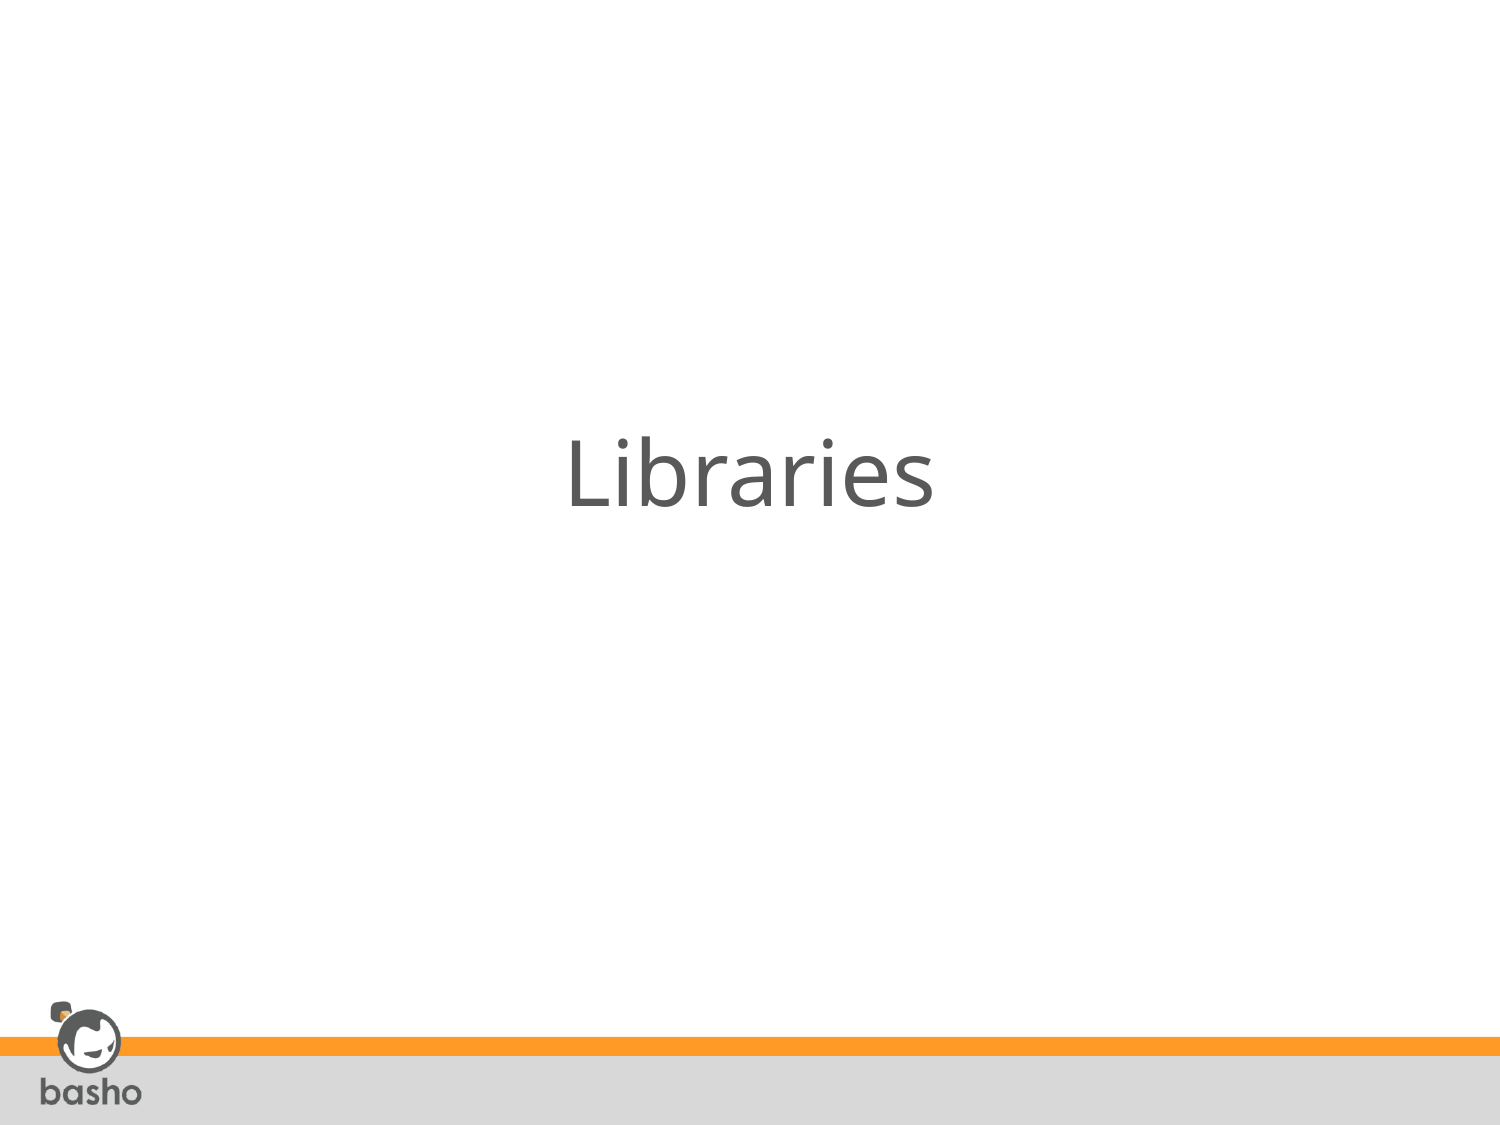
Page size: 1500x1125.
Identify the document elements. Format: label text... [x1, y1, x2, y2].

title Libraries [112, 302, 1388, 638]
picture [38, 1001, 144, 1115]
